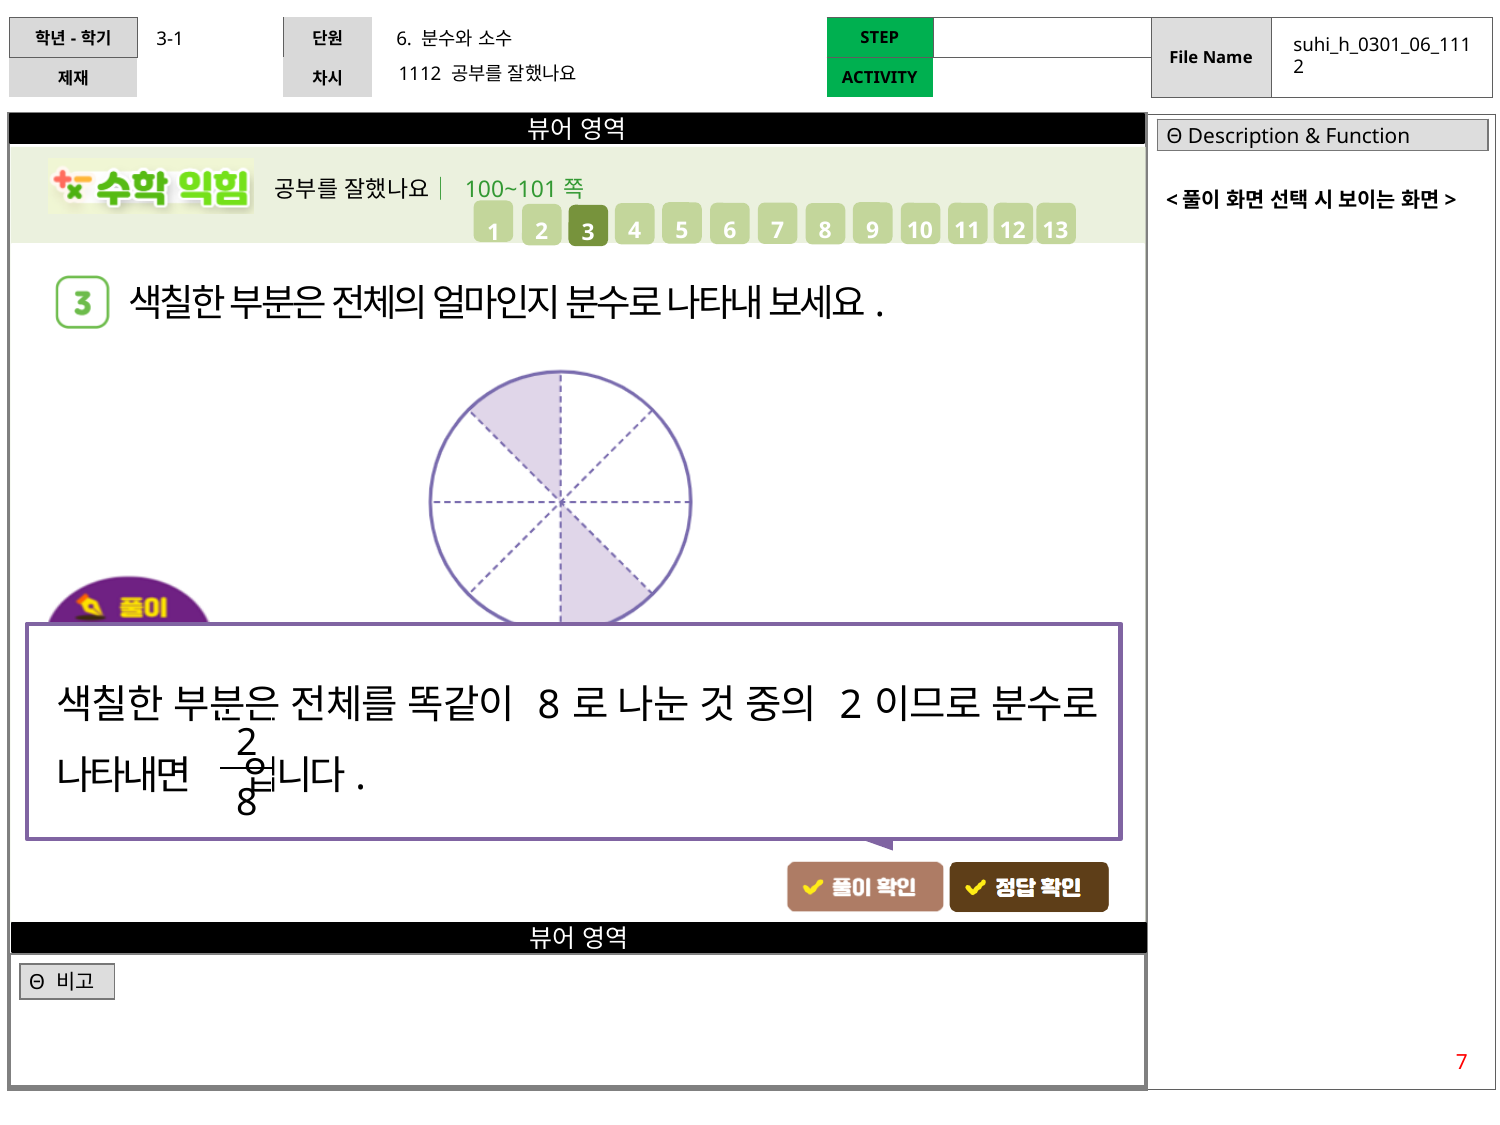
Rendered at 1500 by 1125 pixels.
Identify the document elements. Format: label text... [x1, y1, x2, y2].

text_box 4 [613, 209, 661, 251]
text_box 2 [520, 209, 568, 252]
text_box 색칠한 부분은 전체의 얼마인지 분수로 나타내 보세요. [113, 271, 1111, 332]
text_box <풀이 화면 선택 시 보이는 화면> [1151, 179, 1500, 244]
picture [48, 158, 254, 214]
text_box 공부를 잘했나요│ 100~101쪽 [259, 166, 808, 209]
text_box 3-1 [141, 18, 284, 55]
text_box 5 [661, 209, 709, 250]
picture [784, 858, 944, 913]
text_box 10 [892, 194, 939, 251]
text_box 6 [708, 209, 750, 251]
text_box 1112 공부를 잘했나요 [383, 54, 635, 91]
picture [948, 858, 1111, 913]
text_box 12 [984, 194, 1027, 251]
text_box 7 [756, 209, 806, 251]
text_box 13 [1027, 194, 1088, 251]
text_box suhi_h_0301_06_1112 [1278, 25, 1489, 91]
text_box 8 [806, 194, 852, 251]
table_header Θ Description & Function [1158, 120, 1487, 150]
text_box 11 [939, 194, 984, 251]
text_box 3 [566, 209, 617, 253]
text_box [26, 570, 1121, 851]
text_box 6. 분수와 소수 [381, 18, 538, 55]
picture [53, 272, 114, 331]
picture [410, 329, 731, 570]
text_box 1 [472, 209, 520, 253]
text_box 9 [852, 194, 900, 250]
